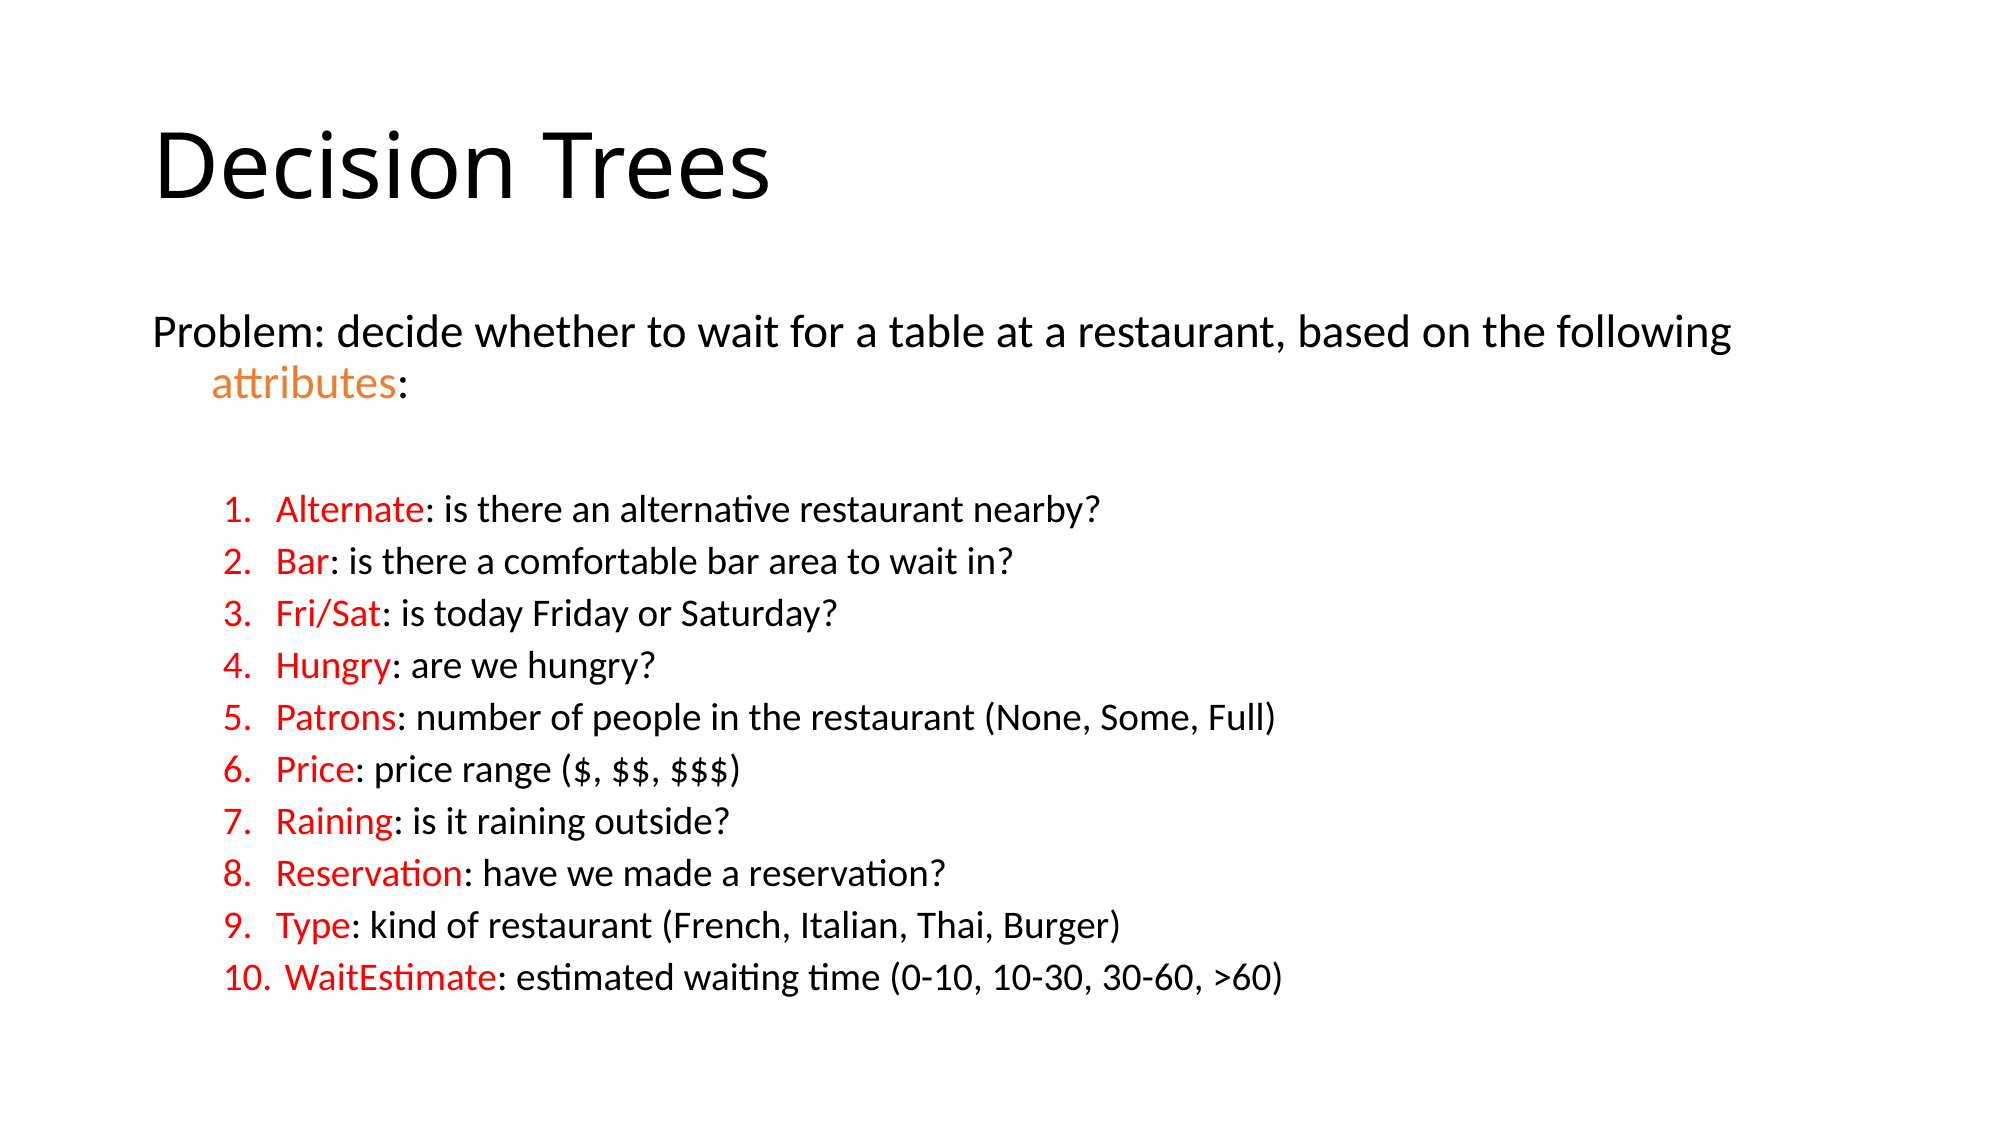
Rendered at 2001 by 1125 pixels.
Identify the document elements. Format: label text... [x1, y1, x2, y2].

list Problem: decide whether to wait for a table at a restaurant, based on the following attributes: Alternate: is there an alternative restaurant nearby? Bar: is there a comfortable bar area to wait in? Fri/Sat: is today Friday or Saturday? Hungry: are we hungry? Patrons: number of people in the restaurant (None, Some, Full) Price: price range ($, $$, $$$) Raining: is it raining outside? Reservation: have we made a reservation? Type: kind of restaurant (French, Italian, Thai, Burger) WaitEstimate: estimated waiting time (0-10, 10-30, 30-60, >60) [137, 299, 1863, 1014]
title Decision Trees [137, 59, 1863, 278]
